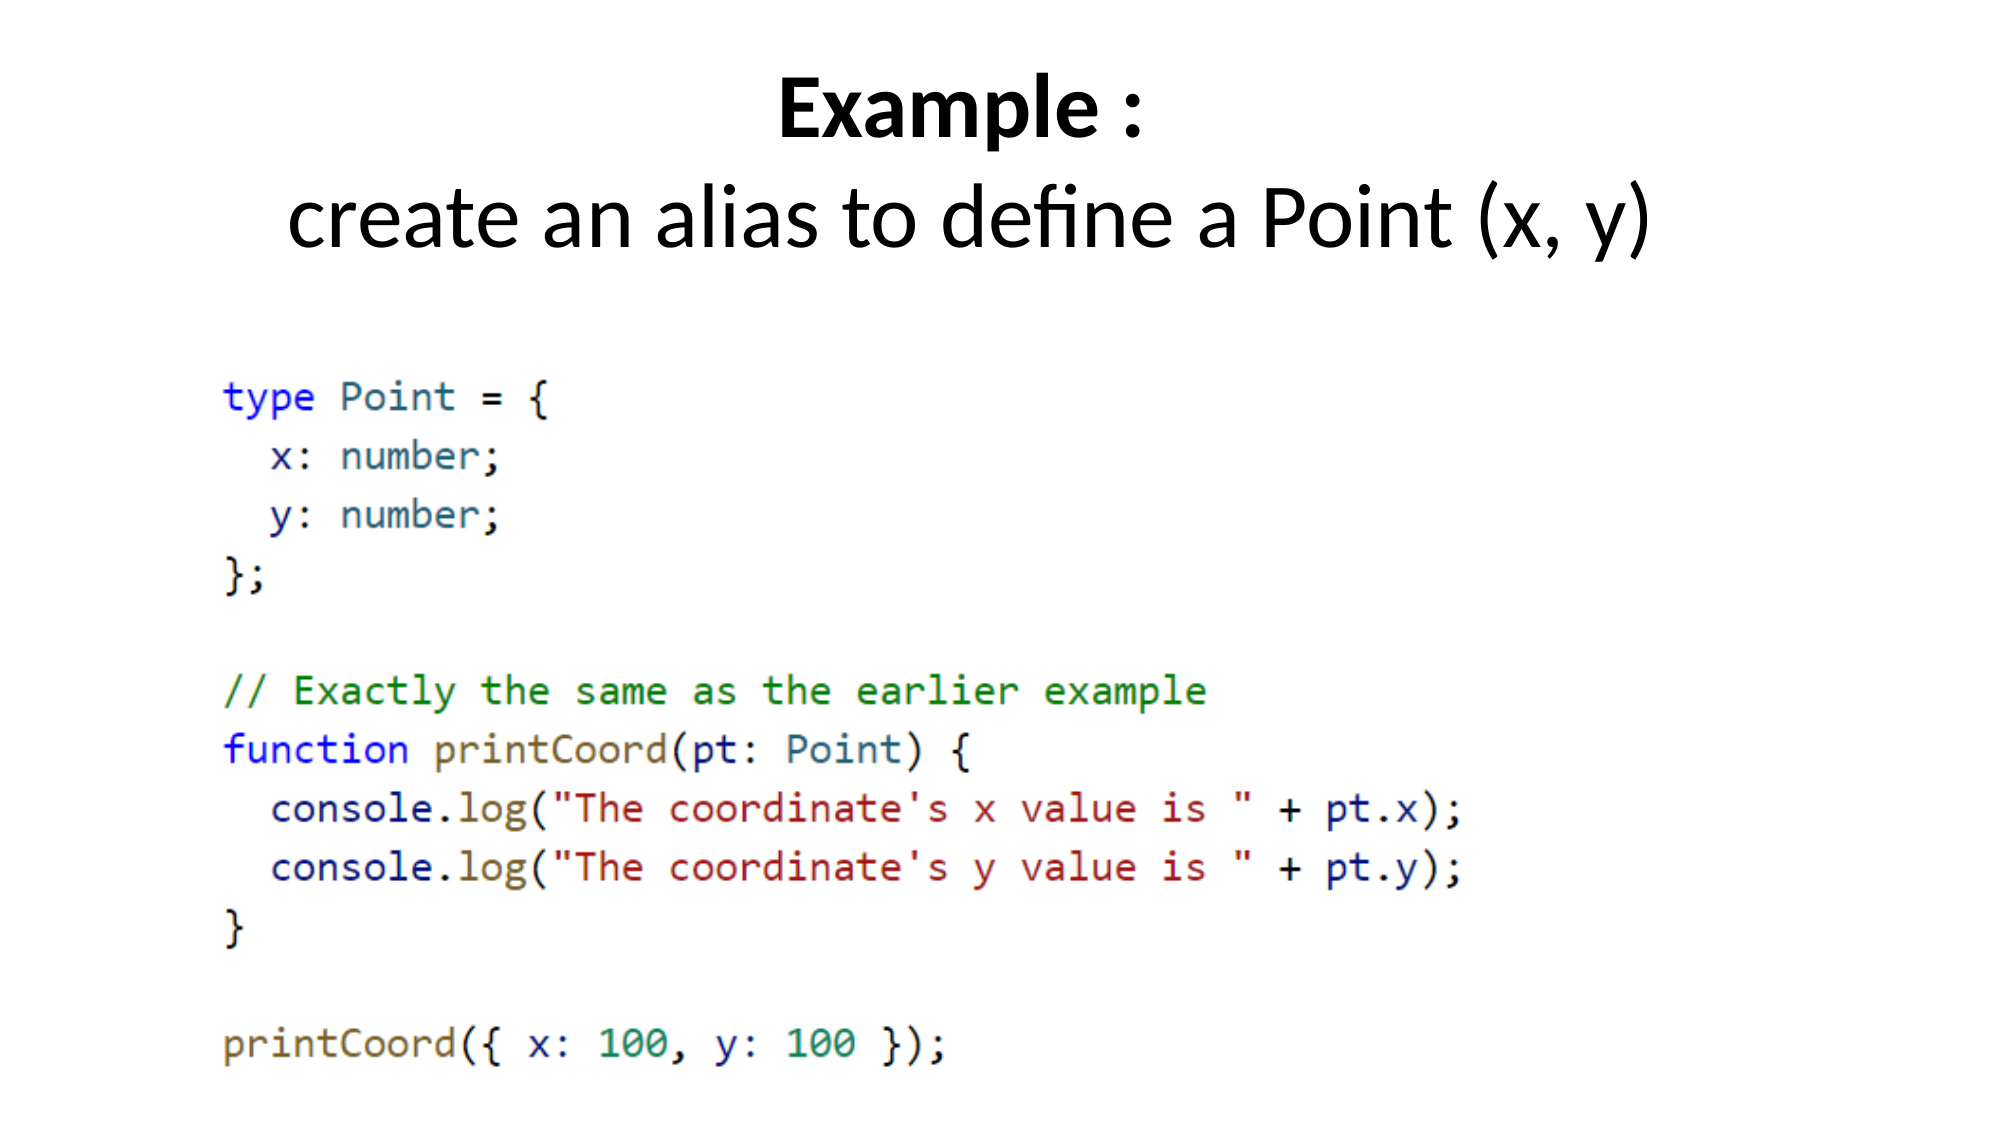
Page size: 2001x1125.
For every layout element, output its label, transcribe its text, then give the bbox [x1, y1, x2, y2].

picture [195, 333, 1547, 1101]
text_box Example : create an alias to define a Point (x, y) [263, 38, 1681, 274]
